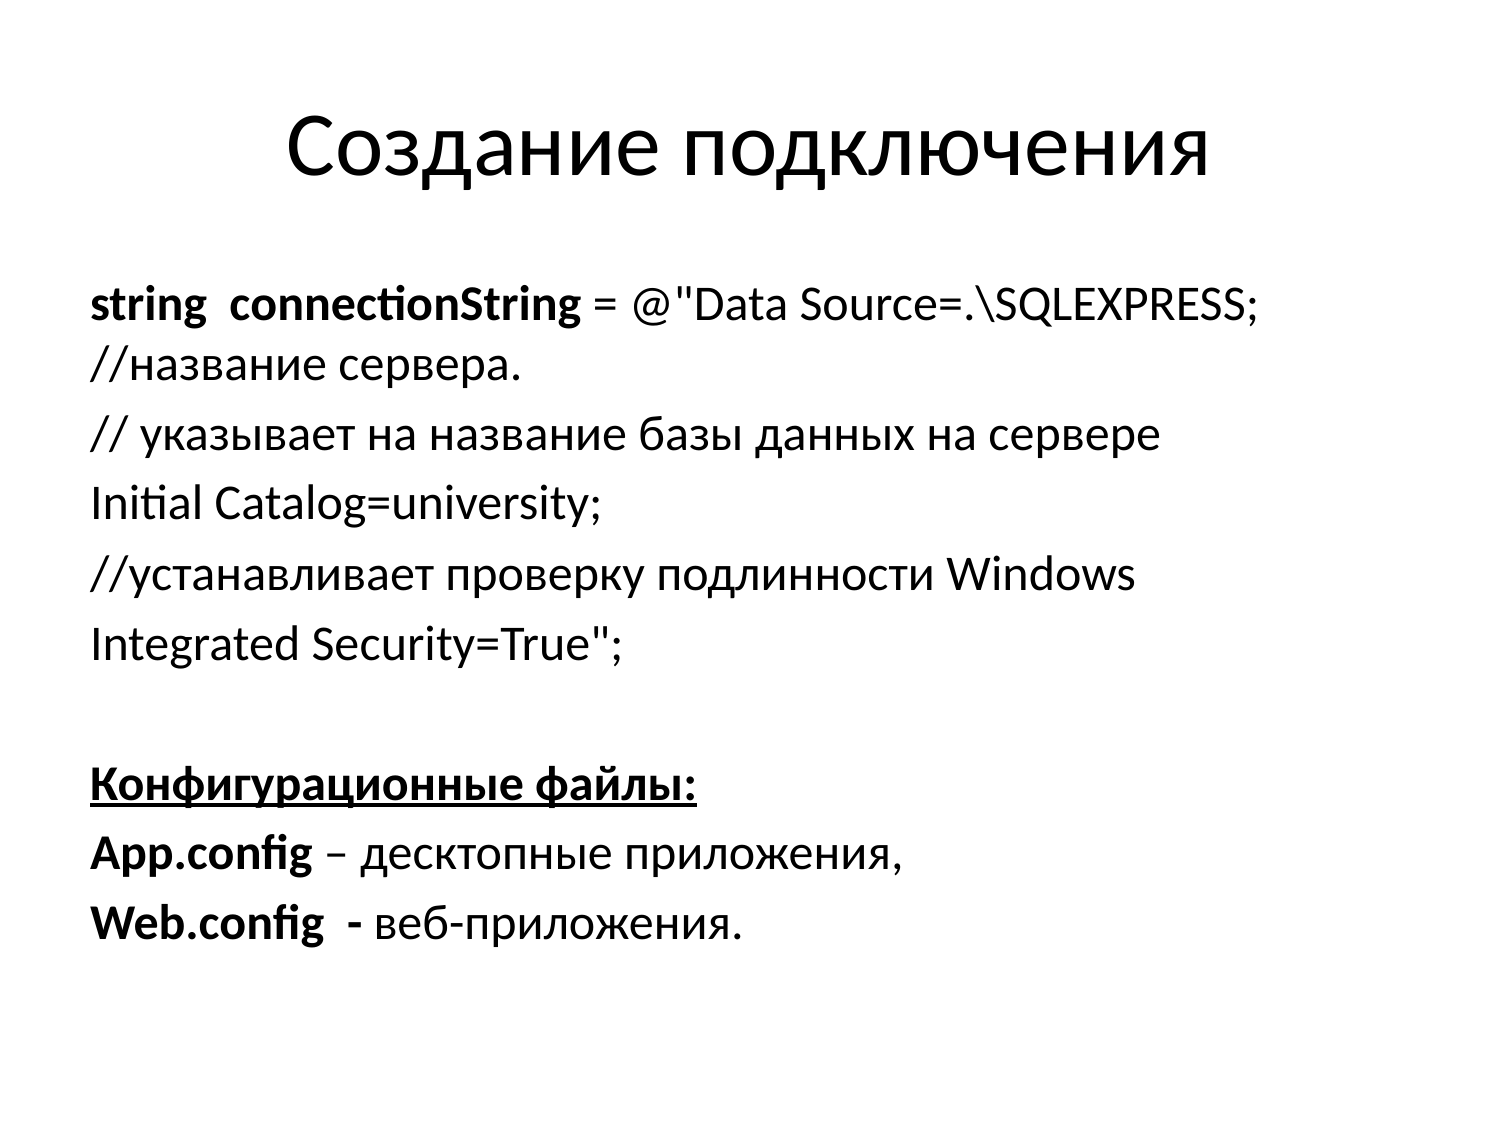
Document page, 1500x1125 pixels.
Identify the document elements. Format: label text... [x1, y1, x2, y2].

list string connectionString = @"Data Source=.\SQLEXPRESS; //название сервера. // указывает на название базы данных на сервере Initial Catalog=university; //устанавливает проверку подлинности Windows Integrated Security=True"; Конфигурационные файлы: App.config – десктопные приложения, Web.config - веб-приложения. [75, 262, 1425, 1005]
title Создание подключения [75, 45, 1425, 233]
